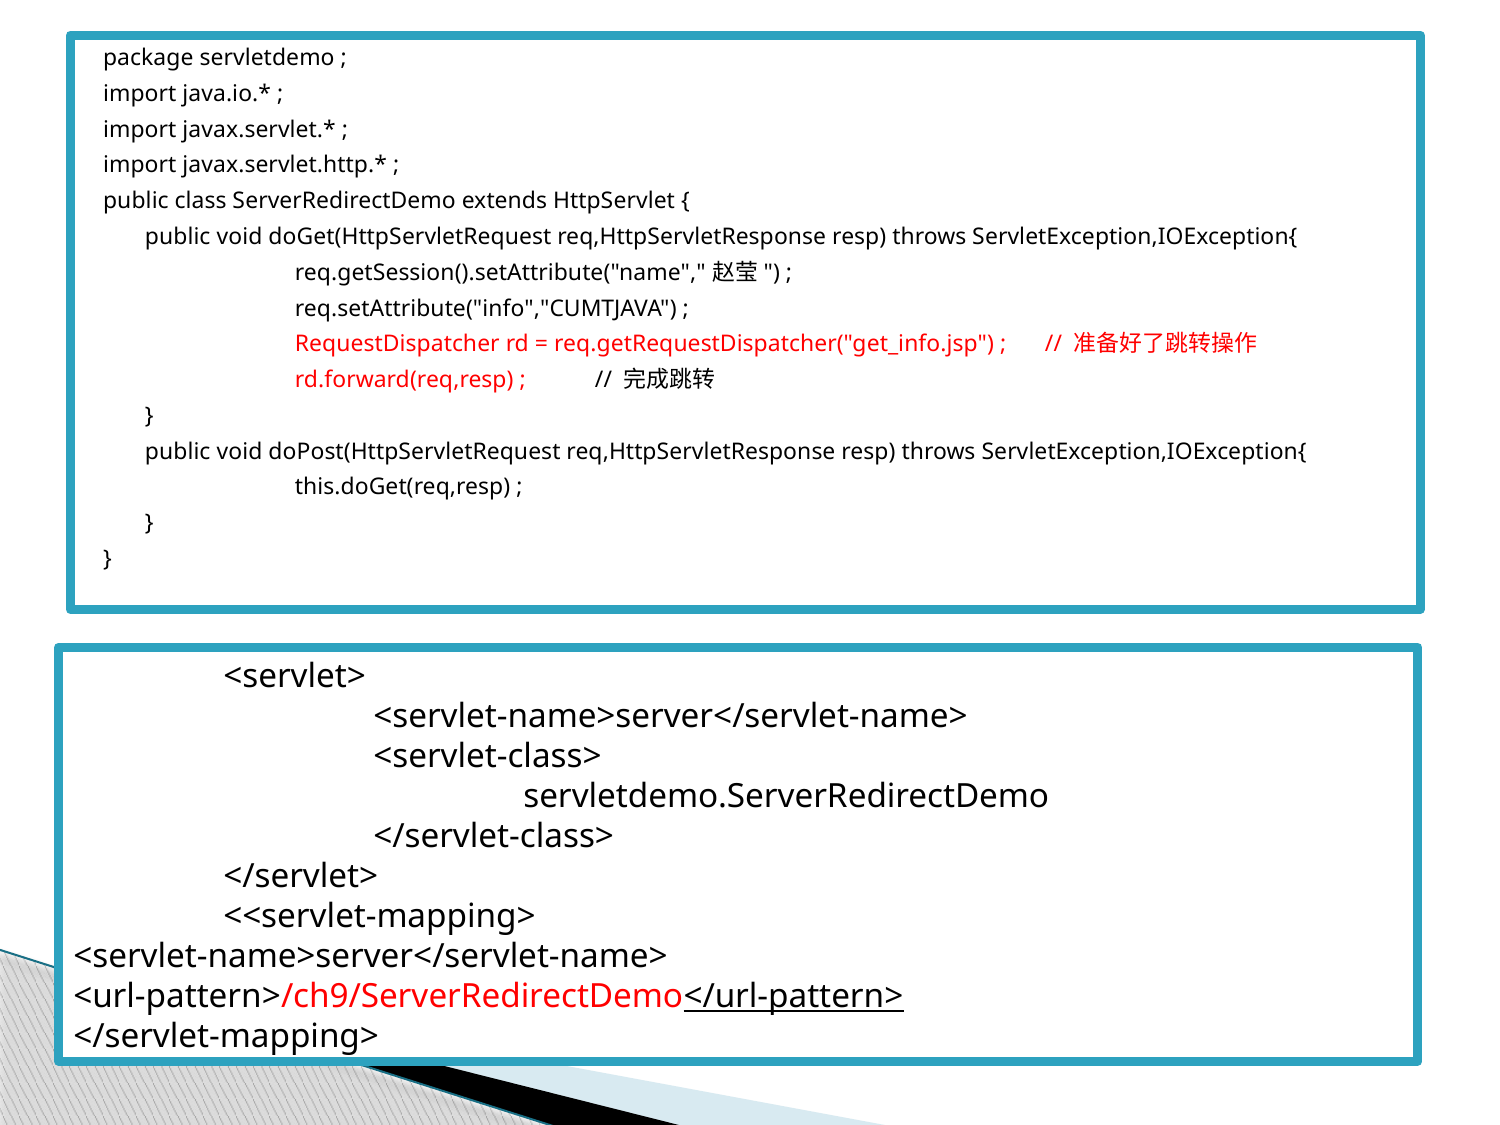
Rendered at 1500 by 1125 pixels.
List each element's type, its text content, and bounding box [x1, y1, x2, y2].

text_box <servlet> <servlet-name>server</servlet-name> <servlet-class> servletdemo.ServerRedirectDemo </servlet-class> </servlet> <<servlet-mapping> <servlet-name>server</servlet-name> <url-pattern>/ch9/ServerRedirectDemo</url-pattern> </servlet-mapping> [54, 643, 1422, 1066]
list package servletdemo ; import java.io.* ; import javax.servlet.* ; import javax.servlet.http.* ; public class ServerRedirectDemo extends HttpServlet { public void doGet(HttpServletRequest req,HttpServletResponse resp) throws ServletException,IOException{ req.getSession().setAttribute("name","赵莹") ; req.setAttribute("info","CUMTJAVA") ; RequestDispatcher rd = req.getRequestDispatcher("get_info.jsp") ; // 准备好了跳转操作 rd.forward(req,resp) ; // 完成跳转 } public void doPost(HttpServletRequest req,HttpServletResponse resp) throws ServletException,IOException{ this.doGet(req,resp) ; } } [66, 31, 1425, 614]
